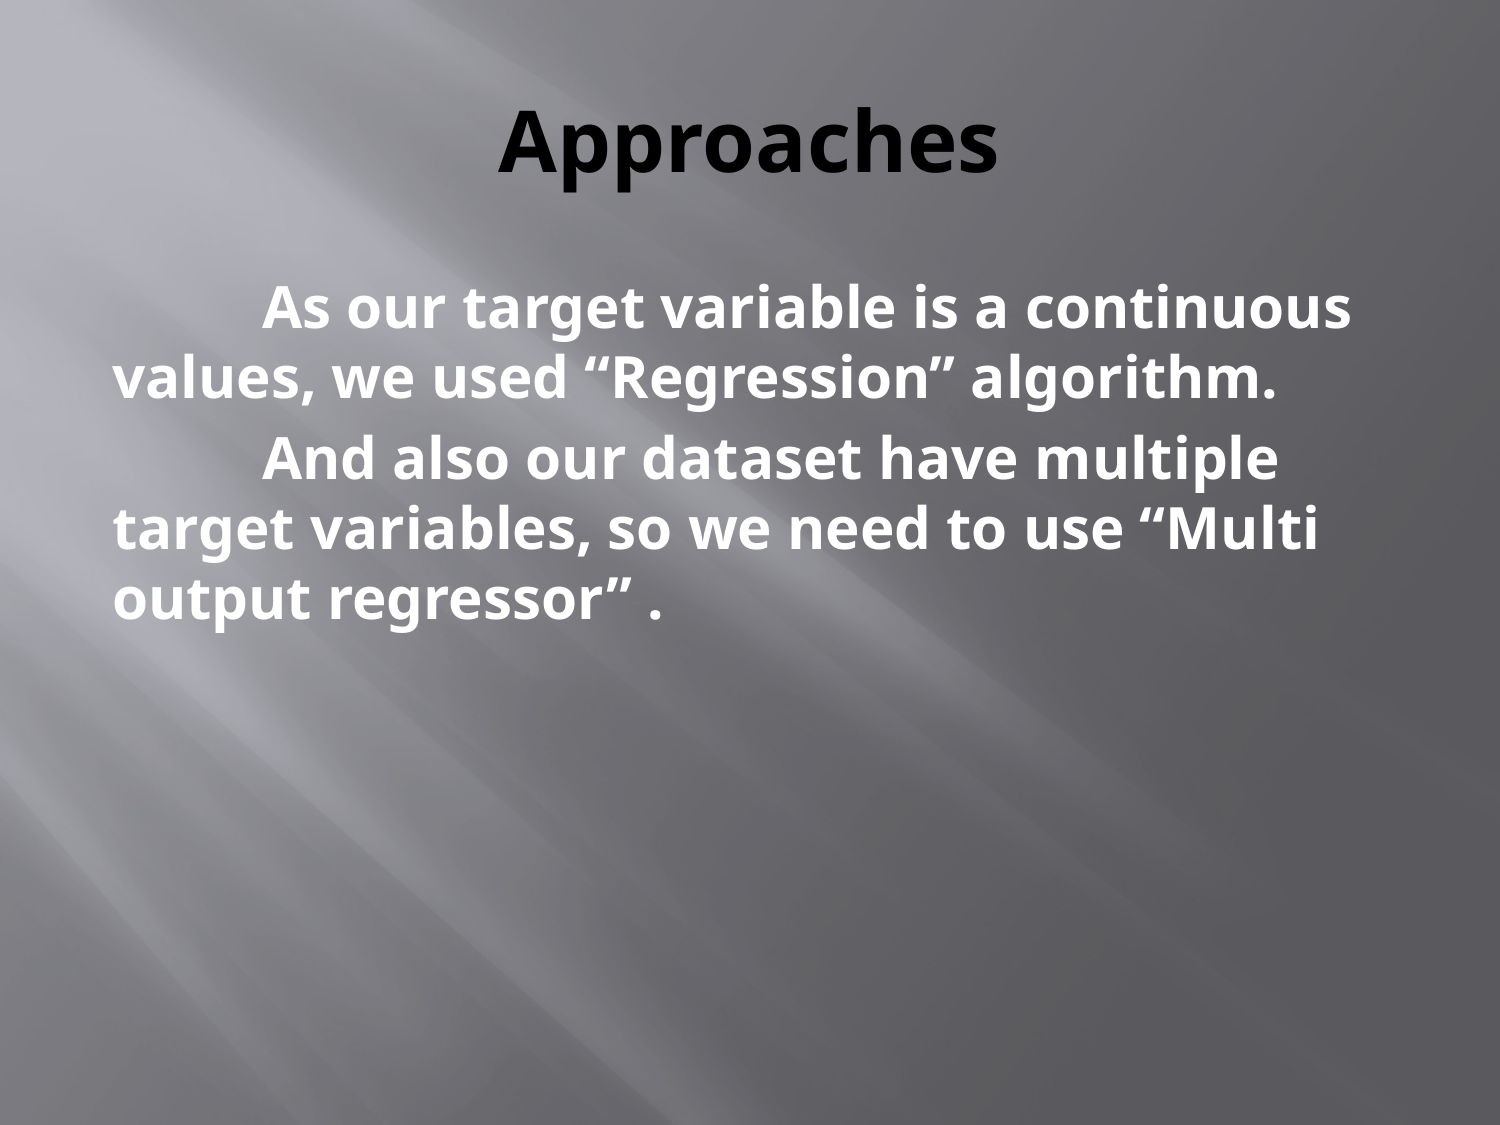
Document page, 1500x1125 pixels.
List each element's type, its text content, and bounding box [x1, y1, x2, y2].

title Approaches [75, 45, 1425, 233]
list As our target variable is a continuous values, we used “Regression” algorithm. And also our dataset have multiple target variables, so we need to use “Multi output regressor” . [75, 262, 1425, 1035]
